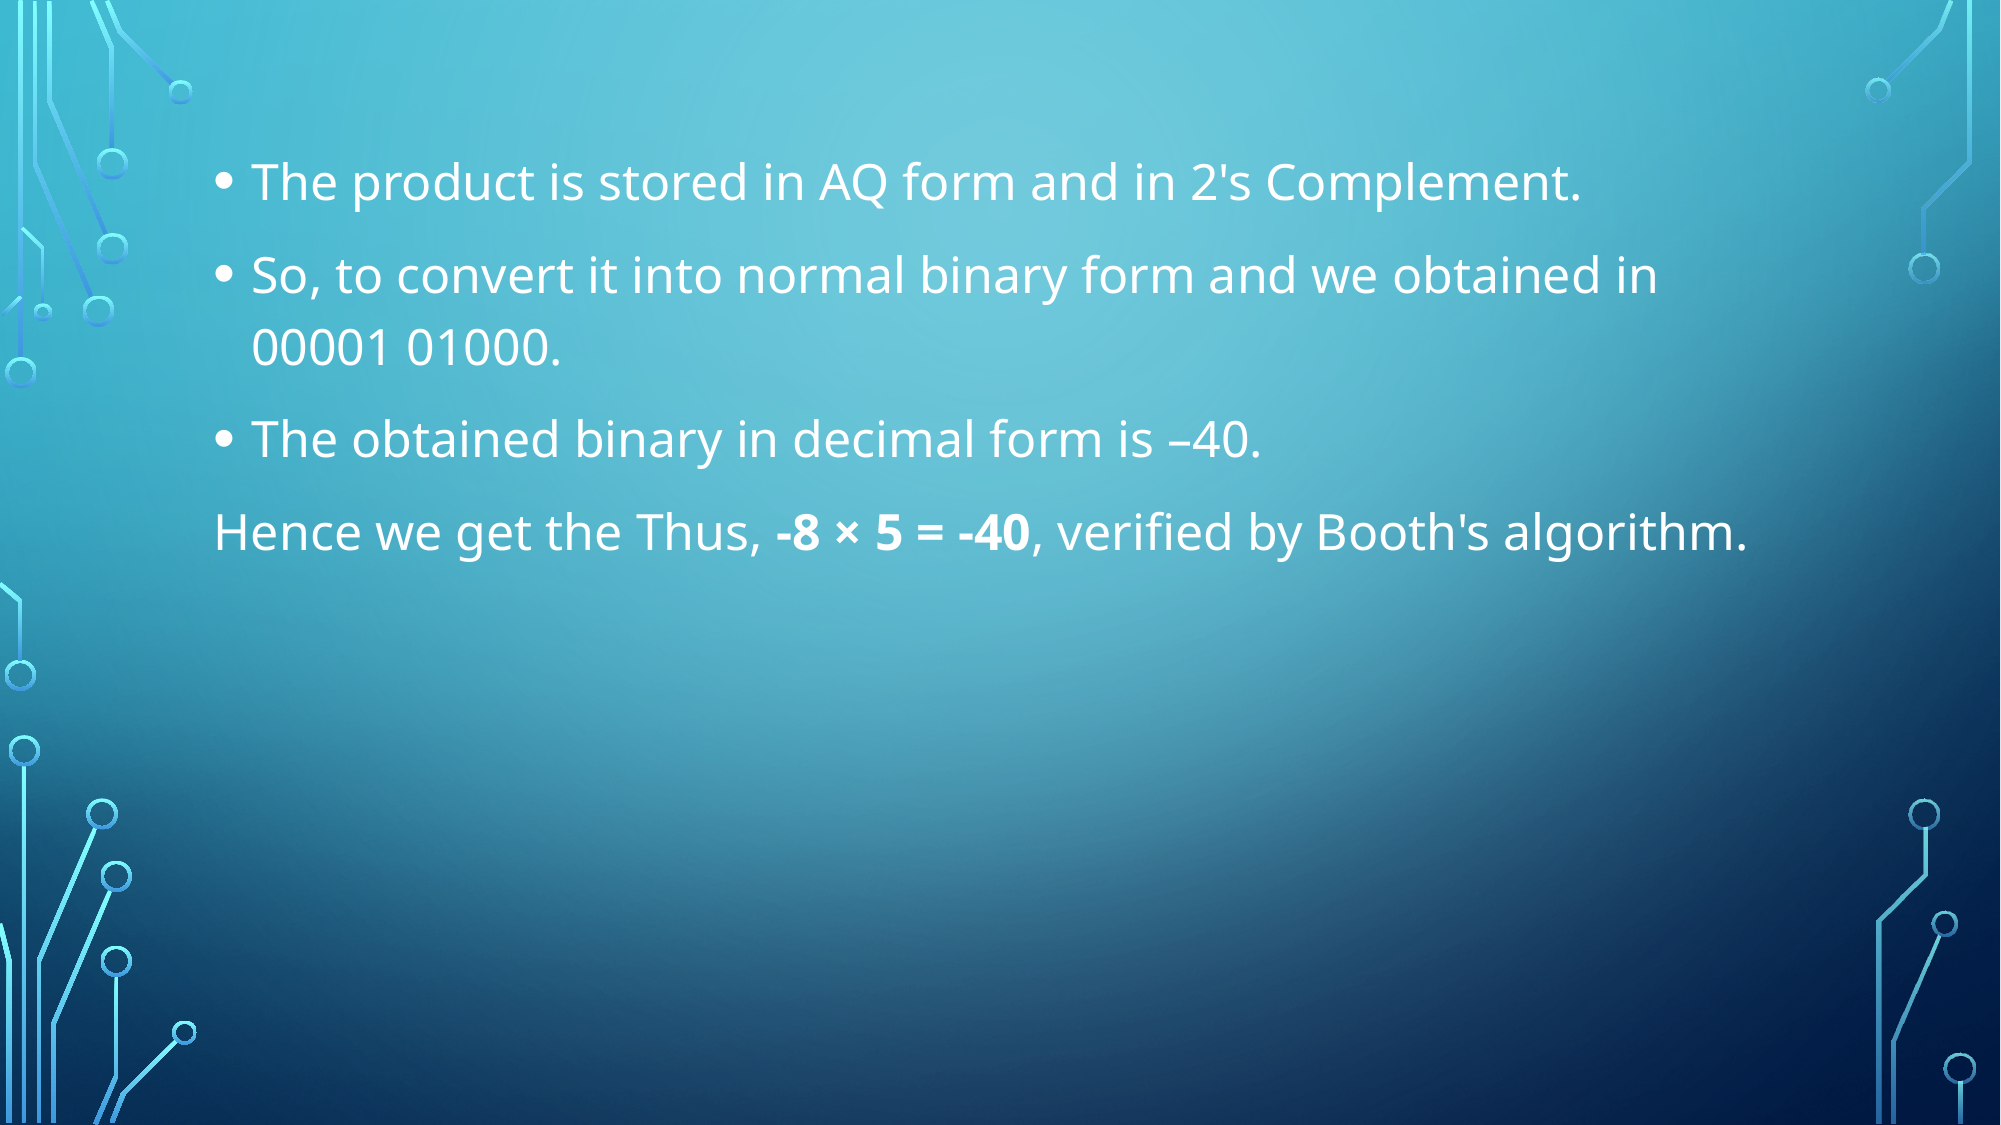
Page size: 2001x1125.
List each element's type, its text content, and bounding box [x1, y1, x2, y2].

list The product is stored in AQ form and in 2's Complement. So, to convert it into normal binary form and we obtained in 00001 01000. The obtained binary in decimal form is –40. Hence we get the Thus, -8 × 5 = -40, verified by Booth's algorithm. [199, 130, 1813, 950]
